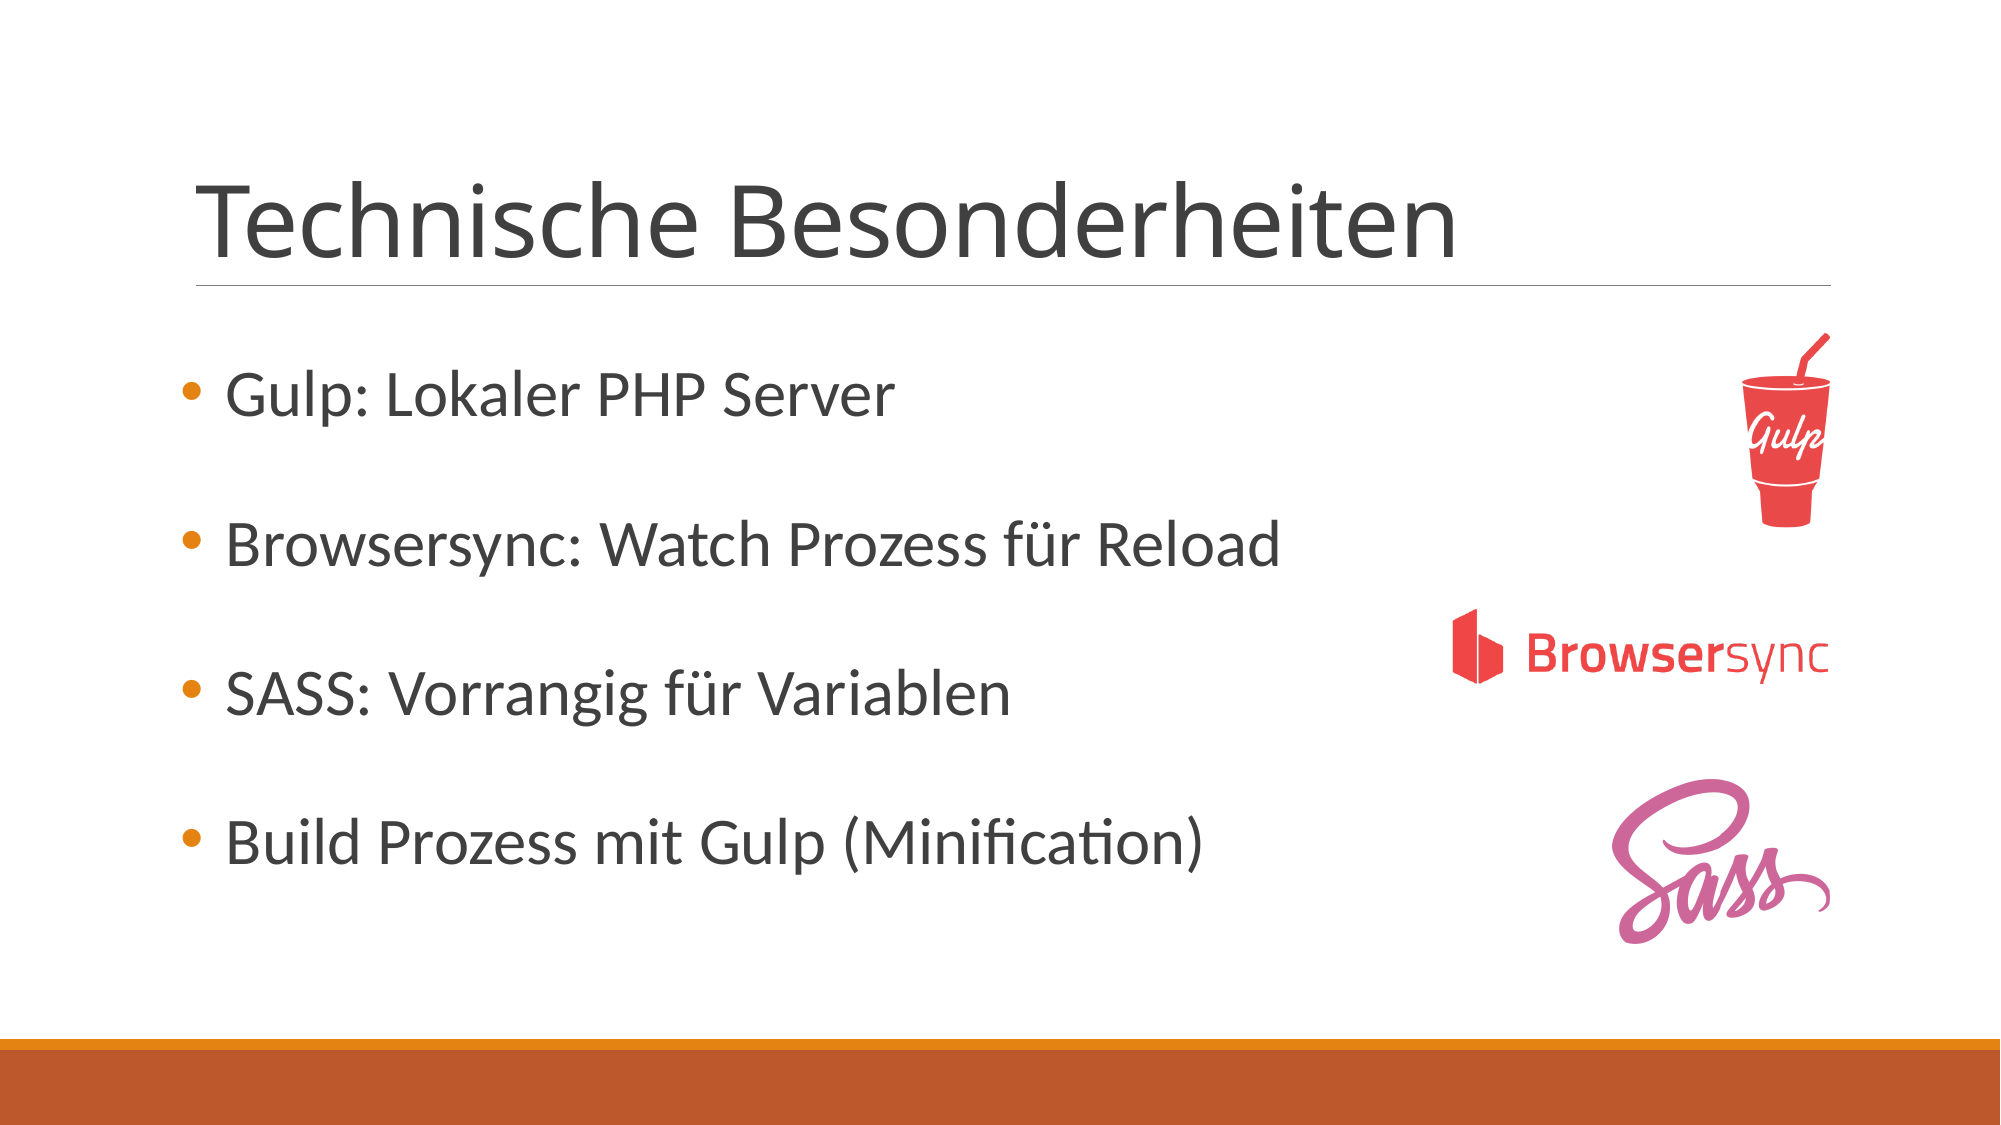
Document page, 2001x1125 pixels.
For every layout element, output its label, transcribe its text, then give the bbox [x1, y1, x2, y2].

picture [1742, 331, 1831, 528]
title Technische Besonderheiten [180, 47, 1830, 285]
picture [1448, 587, 1831, 720]
picture [1611, 779, 1831, 944]
list Gulp: Lokaler PHP Server Browsersync: Watch Prozess für Reload SASS: Vorrangig für Variablen Build Prozess mit Gulp (Minification) [180, 302, 1830, 963]
